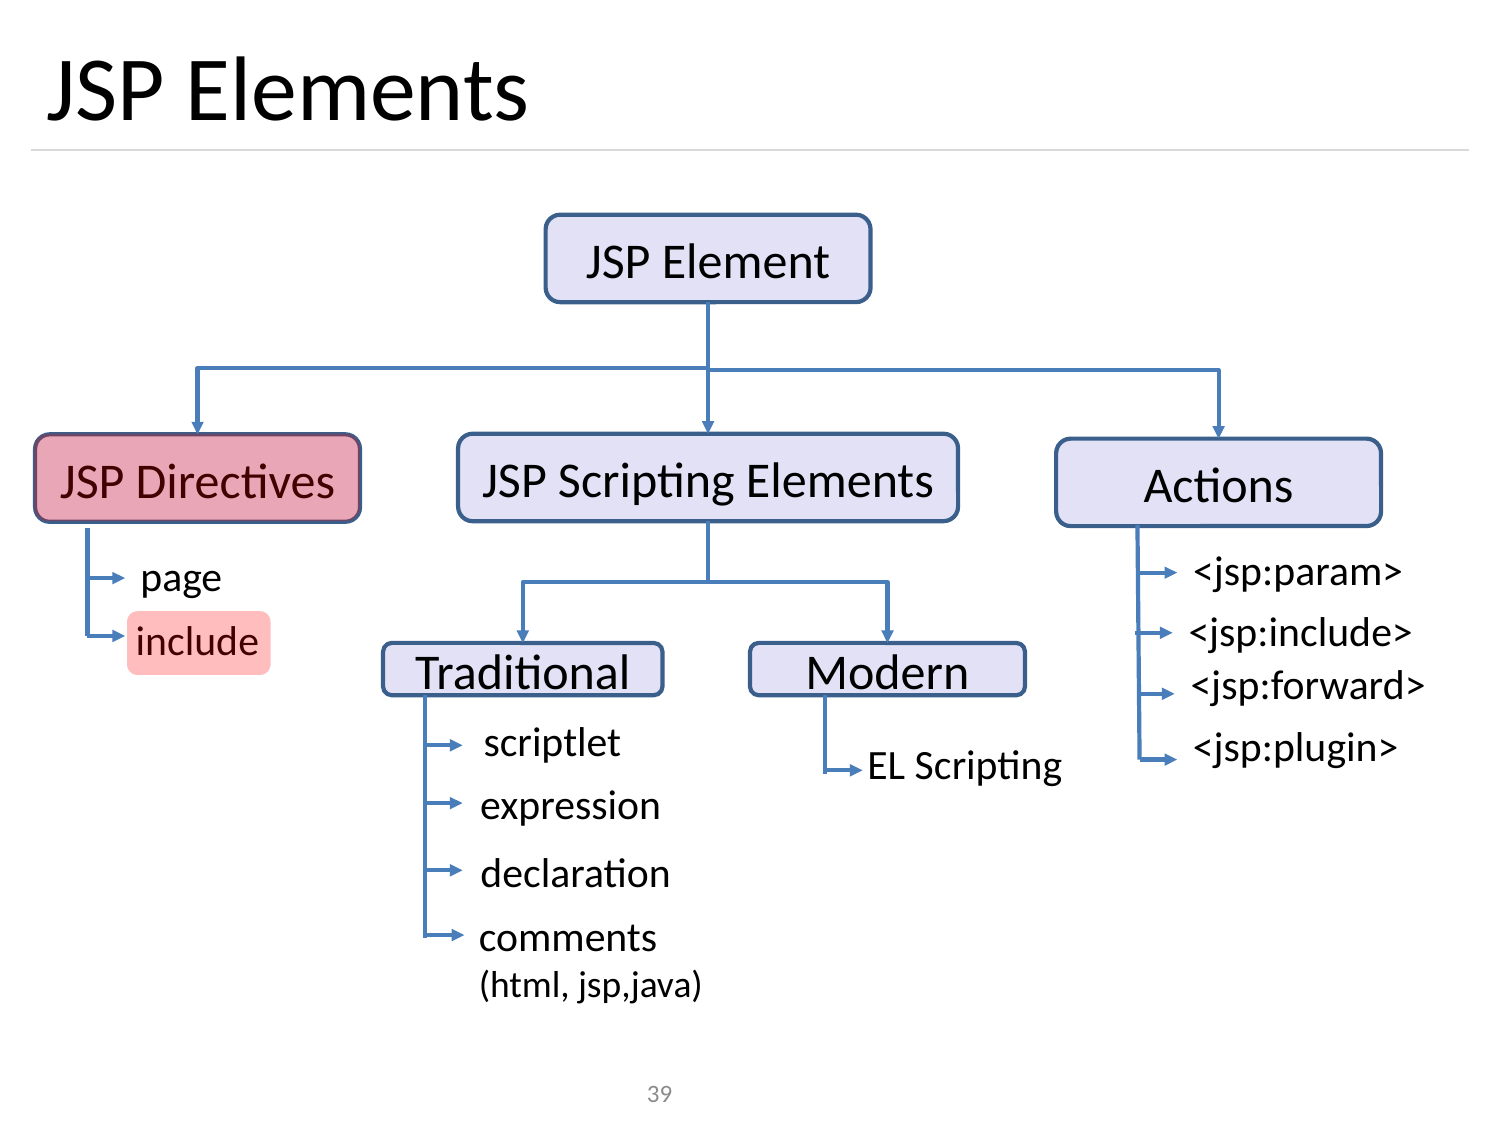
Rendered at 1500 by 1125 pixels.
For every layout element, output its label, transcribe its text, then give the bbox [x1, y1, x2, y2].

text_box Actions [1054, 436, 1384, 529]
text_box [124, 609, 273, 678]
text_box scriptlet [468, 707, 637, 770]
text_box EL Scripting [852, 730, 1078, 796]
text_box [894, 114, 1032, 626]
text_box Modern [747, 640, 1028, 698]
slide_number 39 [587, 1062, 688, 1123]
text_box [386, 112, 520, 624]
text_box <jsp:param> [1178, 536, 1419, 596]
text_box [554, 489, 677, 675]
text_box declaration [465, 838, 686, 902]
title JSP Elements [31, 17, 1469, 150]
text_box <jsp:include> [1173, 596, 1429, 662]
text_box JSP Element [543, 212, 873, 305]
text_box <jsp:forward> [1175, 650, 1441, 715]
text_box [31, 431, 363, 524]
text_box comments (html, jsp,java) [464, 902, 718, 1012]
text_box <jsp:plugin> [1178, 712, 1414, 778]
text_box expression [465, 770, 677, 836]
text_box Traditional [380, 640, 665, 698]
text_box include [120, 606, 275, 671]
text_box JSP Scripting Elements [524, 431, 889, 524]
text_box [736, 492, 859, 673]
text_box page [125, 542, 238, 606]
